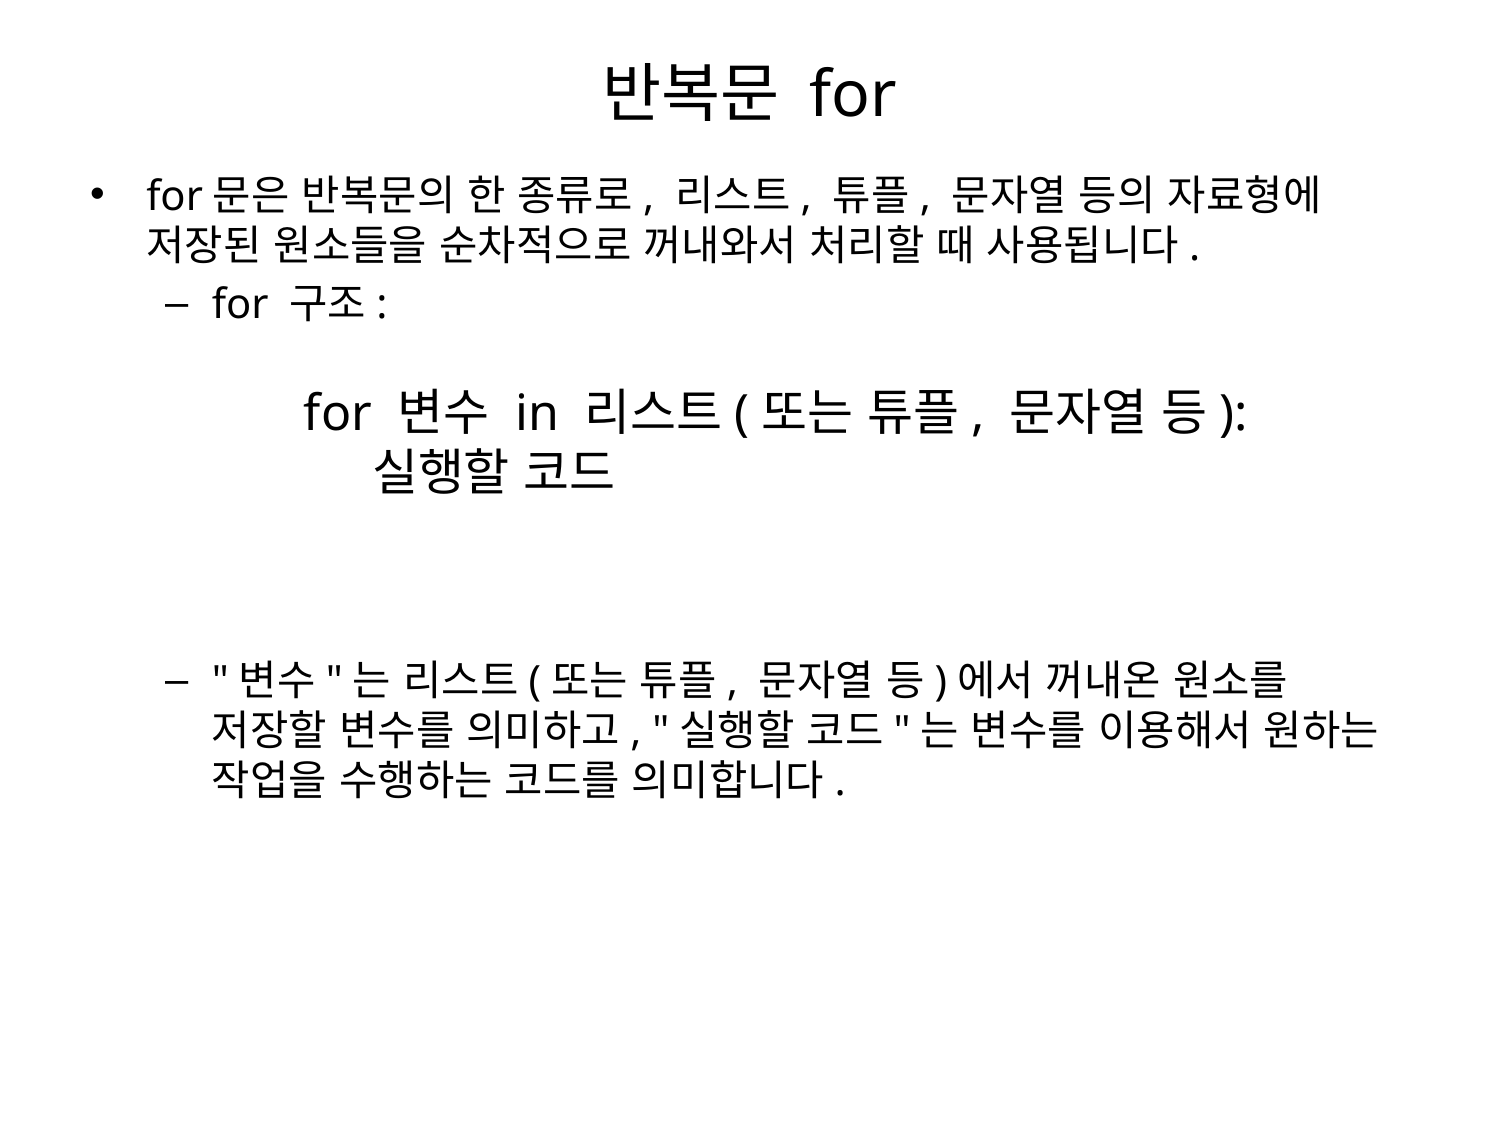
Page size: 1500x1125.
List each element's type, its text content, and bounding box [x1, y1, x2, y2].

list for문은 반복문의 한 종류로, 리스트, 튜플, 문자열 등의 자료형에 저장된 원소들을 순차적으로 꺼내와서 처리할 때 사용됩니다. for 구조: "변수"는 리스트(또는 튜플, 문자열 등)에서 꺼내온 원소를 저장할 변수를 의미하고, "실행할 코드"는 변수를 이용해서 원하는 작업을 수행하는 코드를 의미합니다. [75, 160, 1425, 1005]
text_box for 변수 in 리스트(또는 튜플, 문자열 등): 실행할 코드 [289, 373, 1270, 509]
title 반복문 for [75, 45, 1425, 138]
